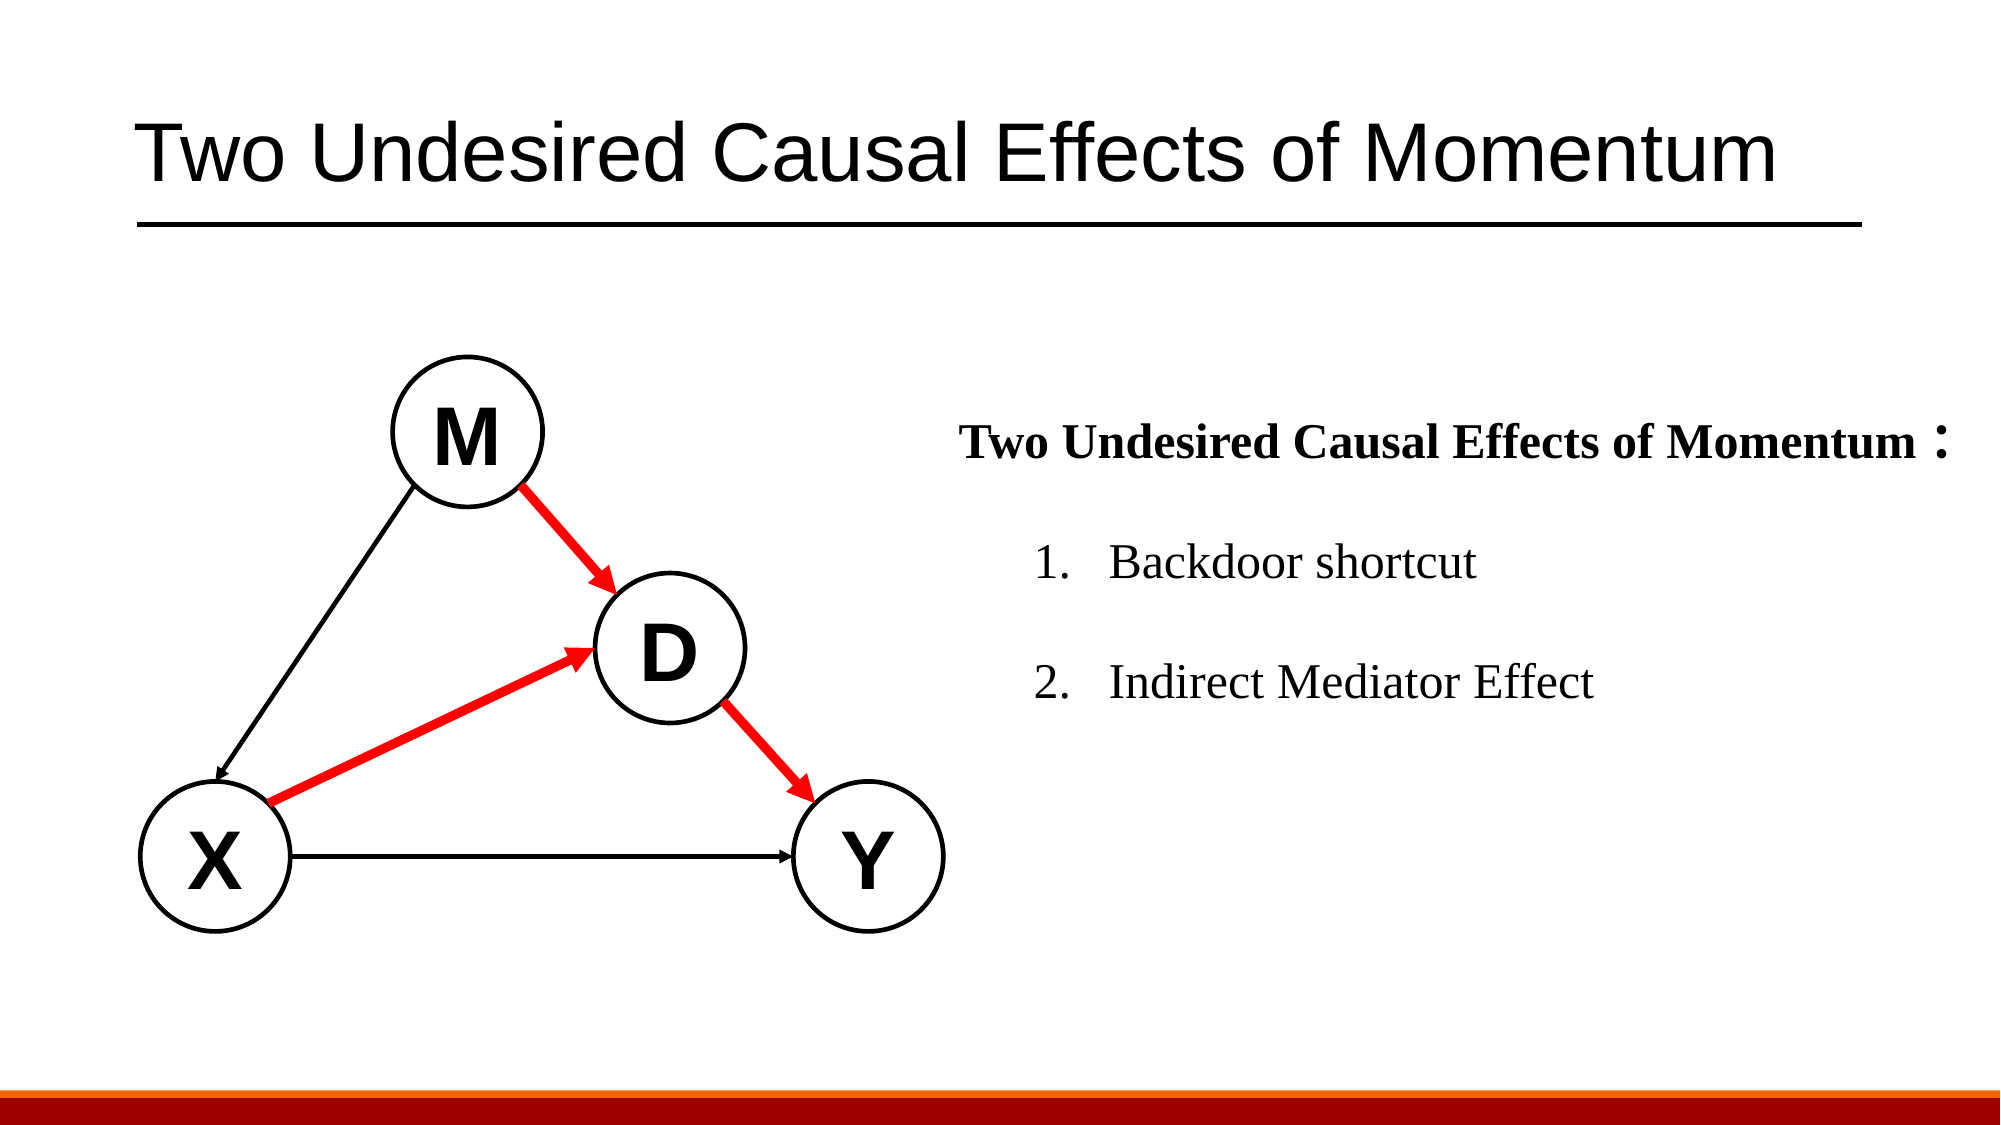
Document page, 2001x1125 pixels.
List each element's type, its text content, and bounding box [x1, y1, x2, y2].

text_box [520, 484, 617, 596]
text_box D [594, 571, 747, 725]
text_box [215, 484, 415, 782]
title Two Undesired Causal Effects of Momentum [118, 45, 1986, 264]
text_box M [391, 355, 544, 508]
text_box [268, 648, 596, 804]
text_box Y [792, 780, 945, 933]
text_box X [139, 780, 292, 933]
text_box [723, 701, 816, 804]
text_box Two Undesired Causal Effects of Momentum： Backdoor shortcut Indirect Mediator Effect [943, 340, 1994, 836]
